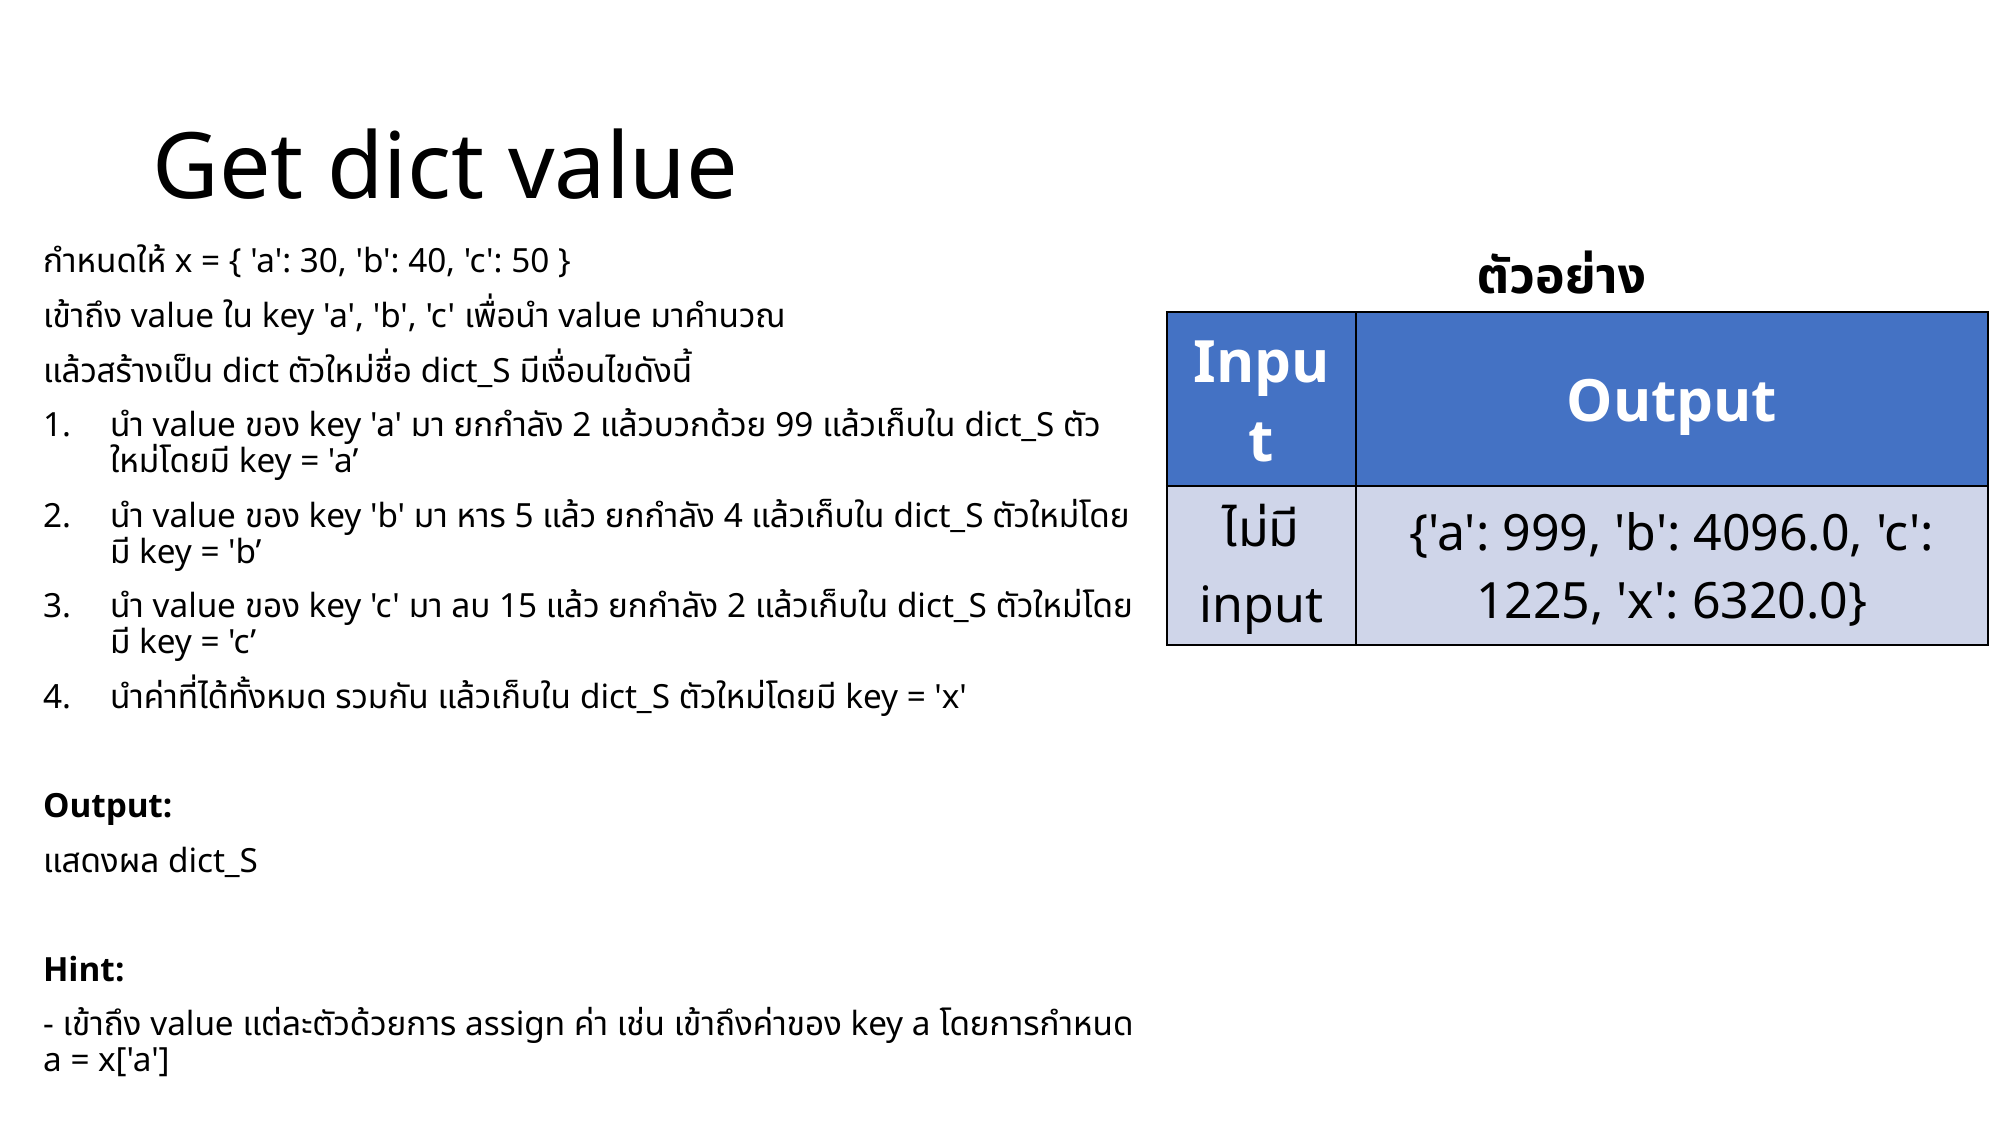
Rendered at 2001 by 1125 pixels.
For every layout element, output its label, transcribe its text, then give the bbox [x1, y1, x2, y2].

list กำหนดให้ x = { 'a': 30, 'b': 40, 'c': 50 } เข้าถึง value ใน key 'a', 'b', 'c' เพื่อนำ value มาคำนวณ แล้วสร้างเป็น dict ตัวใหม่ชื่อ dict_S มีเงื่อนไขดังนี้ นำ value ของ key 'a' มา ยกกำลัง 2 แล้วบวกด้วย 99 แล้วเก็บใน dict_S ตัวใหม่โดยมี key = 'a’ นำ value ของ key 'b' มา หาร 5 แล้ว ยกกำลัง 4 แล้วเก็บใน dict_S ตัวใหม่โดยมี key = 'b’ นำ value ของ key 'c' มา ลบ 15 แล้ว ยกกำลัง 2 แล้วเก็บใน dict_S ตัวใหม่โดยมี key = 'c’ นำค่าที่ได้ทั้งหมด รวมกัน แล้วเก็บใน dict_S ตัวใหม่โดยมี key = 'x' Output: แสดงผล dict_S Hint: - เข้าถึง value แต่ละตัวด้วยการ assign ค่า เช่น เข้าถึงค่าของ key a โดยการกำหนด a = x['a'] [28, 236, 1151, 1093]
table_cell {'a': 999, 'b': 4096.0, 'c': 1225, 'x': 6320.0} [1357, 487, 1987, 644]
title Get dict value [137, 59, 1863, 236]
table_cell ไม่มี input [1168, 487, 1355, 644]
table_header Output [1357, 313, 1987, 485]
text_box ตัวอย่าง [1150, 236, 1972, 312]
table_header Input [1168, 313, 1355, 485]
